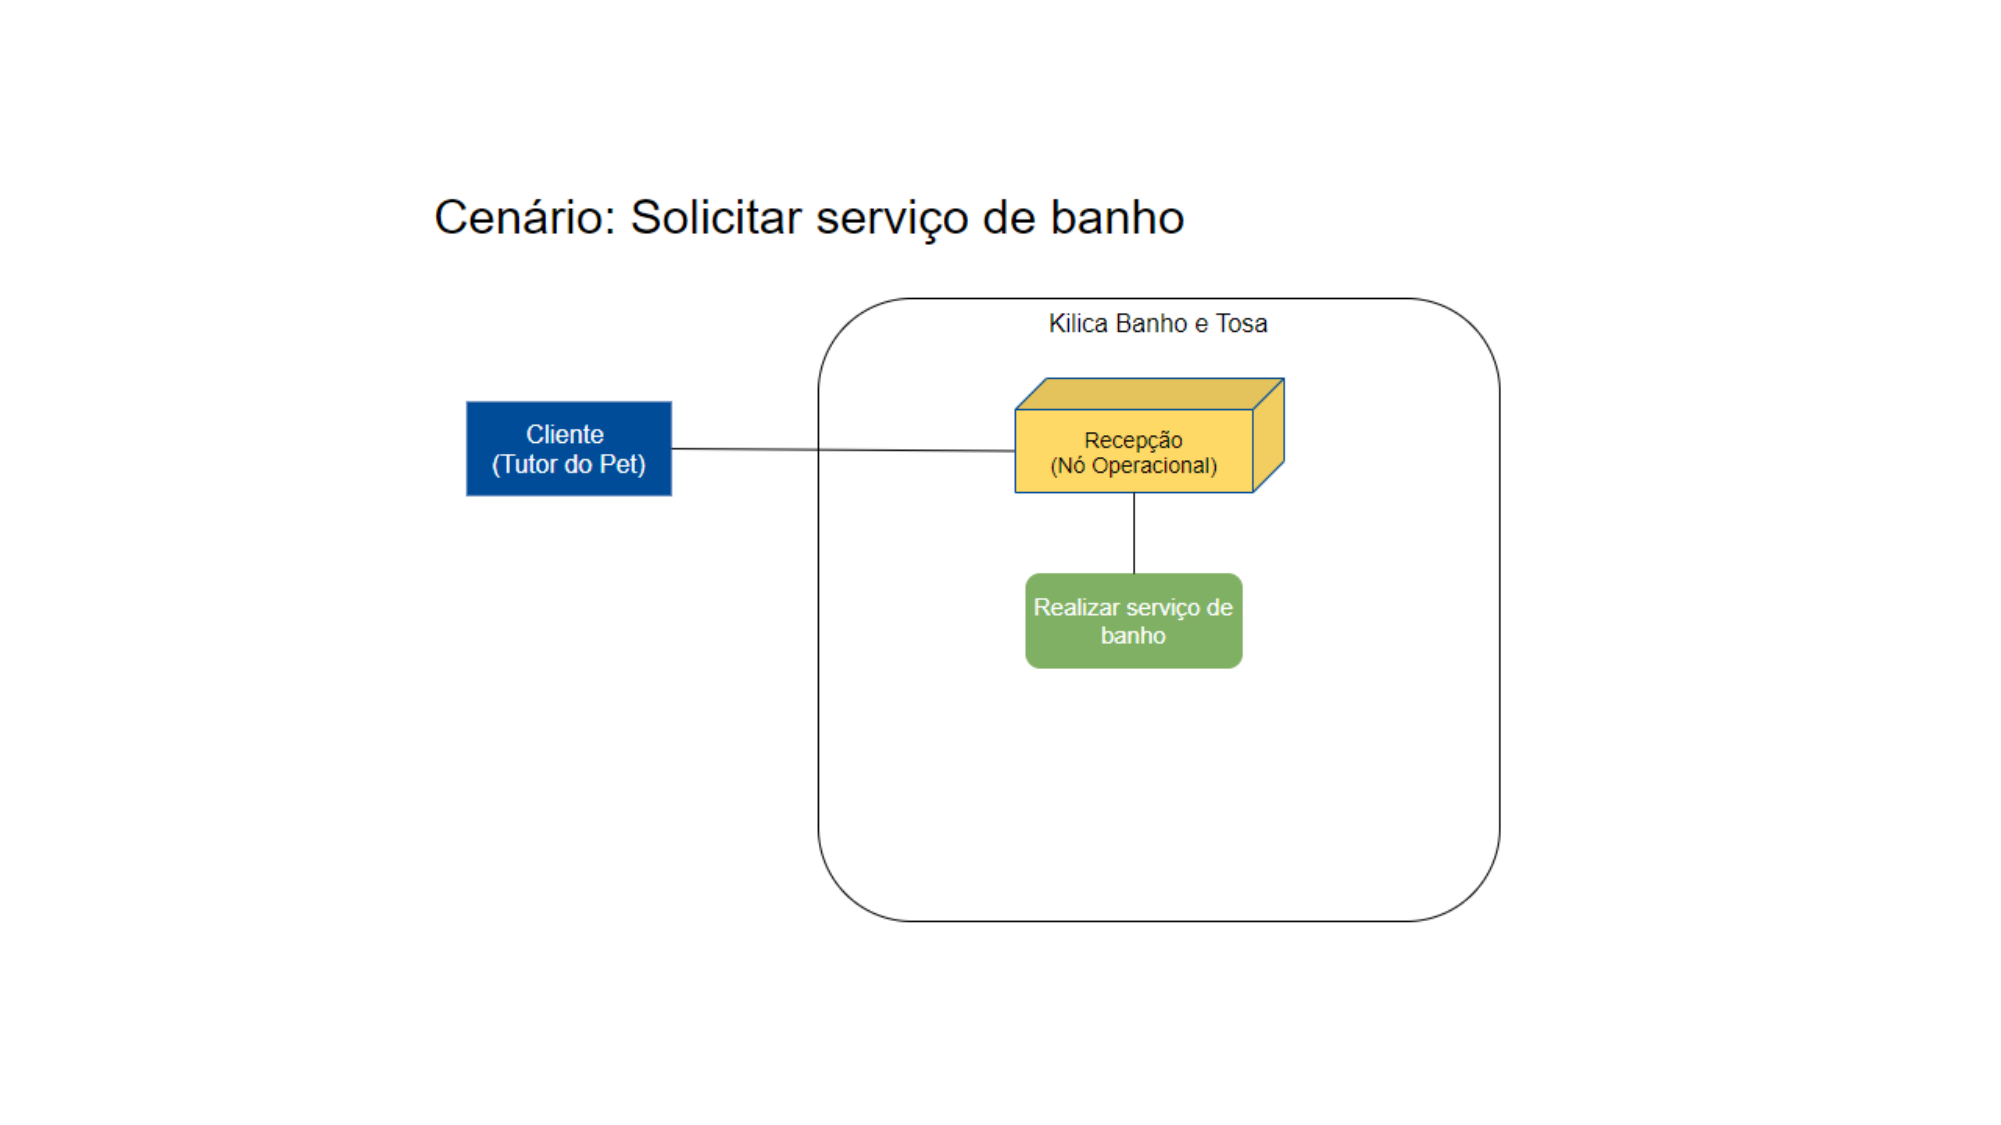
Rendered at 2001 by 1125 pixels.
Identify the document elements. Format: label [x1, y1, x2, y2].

picture [410, 190, 1590, 935]
